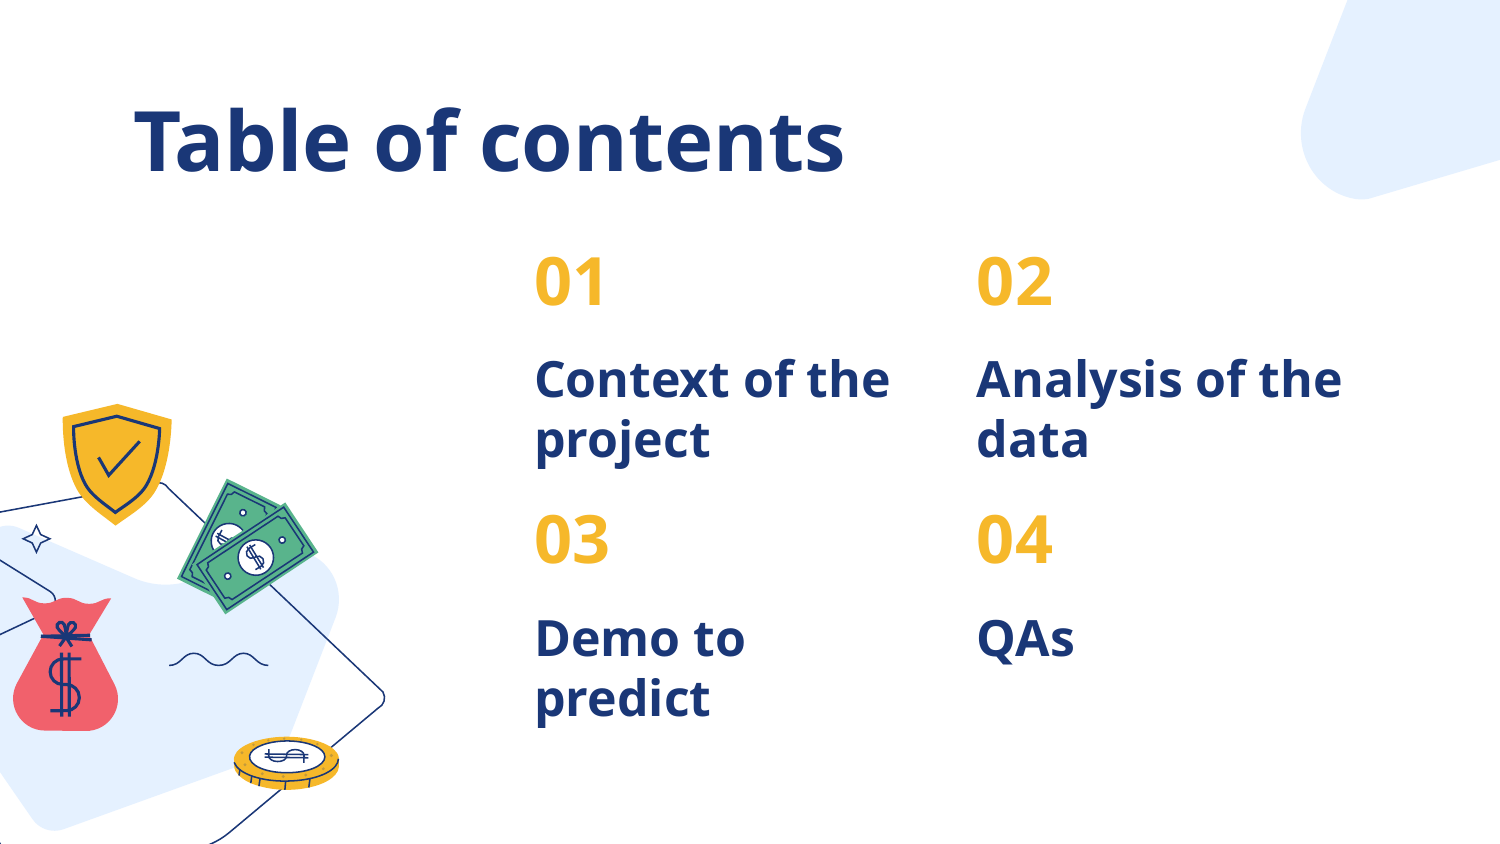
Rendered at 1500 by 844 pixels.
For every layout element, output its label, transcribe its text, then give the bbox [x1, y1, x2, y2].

title 01 [519, 243, 670, 332]
title 02 [961, 243, 1112, 332]
subtitle Analysis of the data [961, 332, 1382, 408]
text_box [12, 597, 119, 732]
subtitle Demo to predict [519, 591, 940, 667]
title Table of contents [118, 72, 1382, 167]
subtitle QAs [961, 591, 1382, 667]
title 04 [961, 502, 1112, 591]
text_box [233, 736, 340, 791]
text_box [50, 392, 169, 514]
subtitle Context of the project [519, 332, 940, 408]
title 03 [519, 502, 670, 591]
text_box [163, 471, 332, 639]
